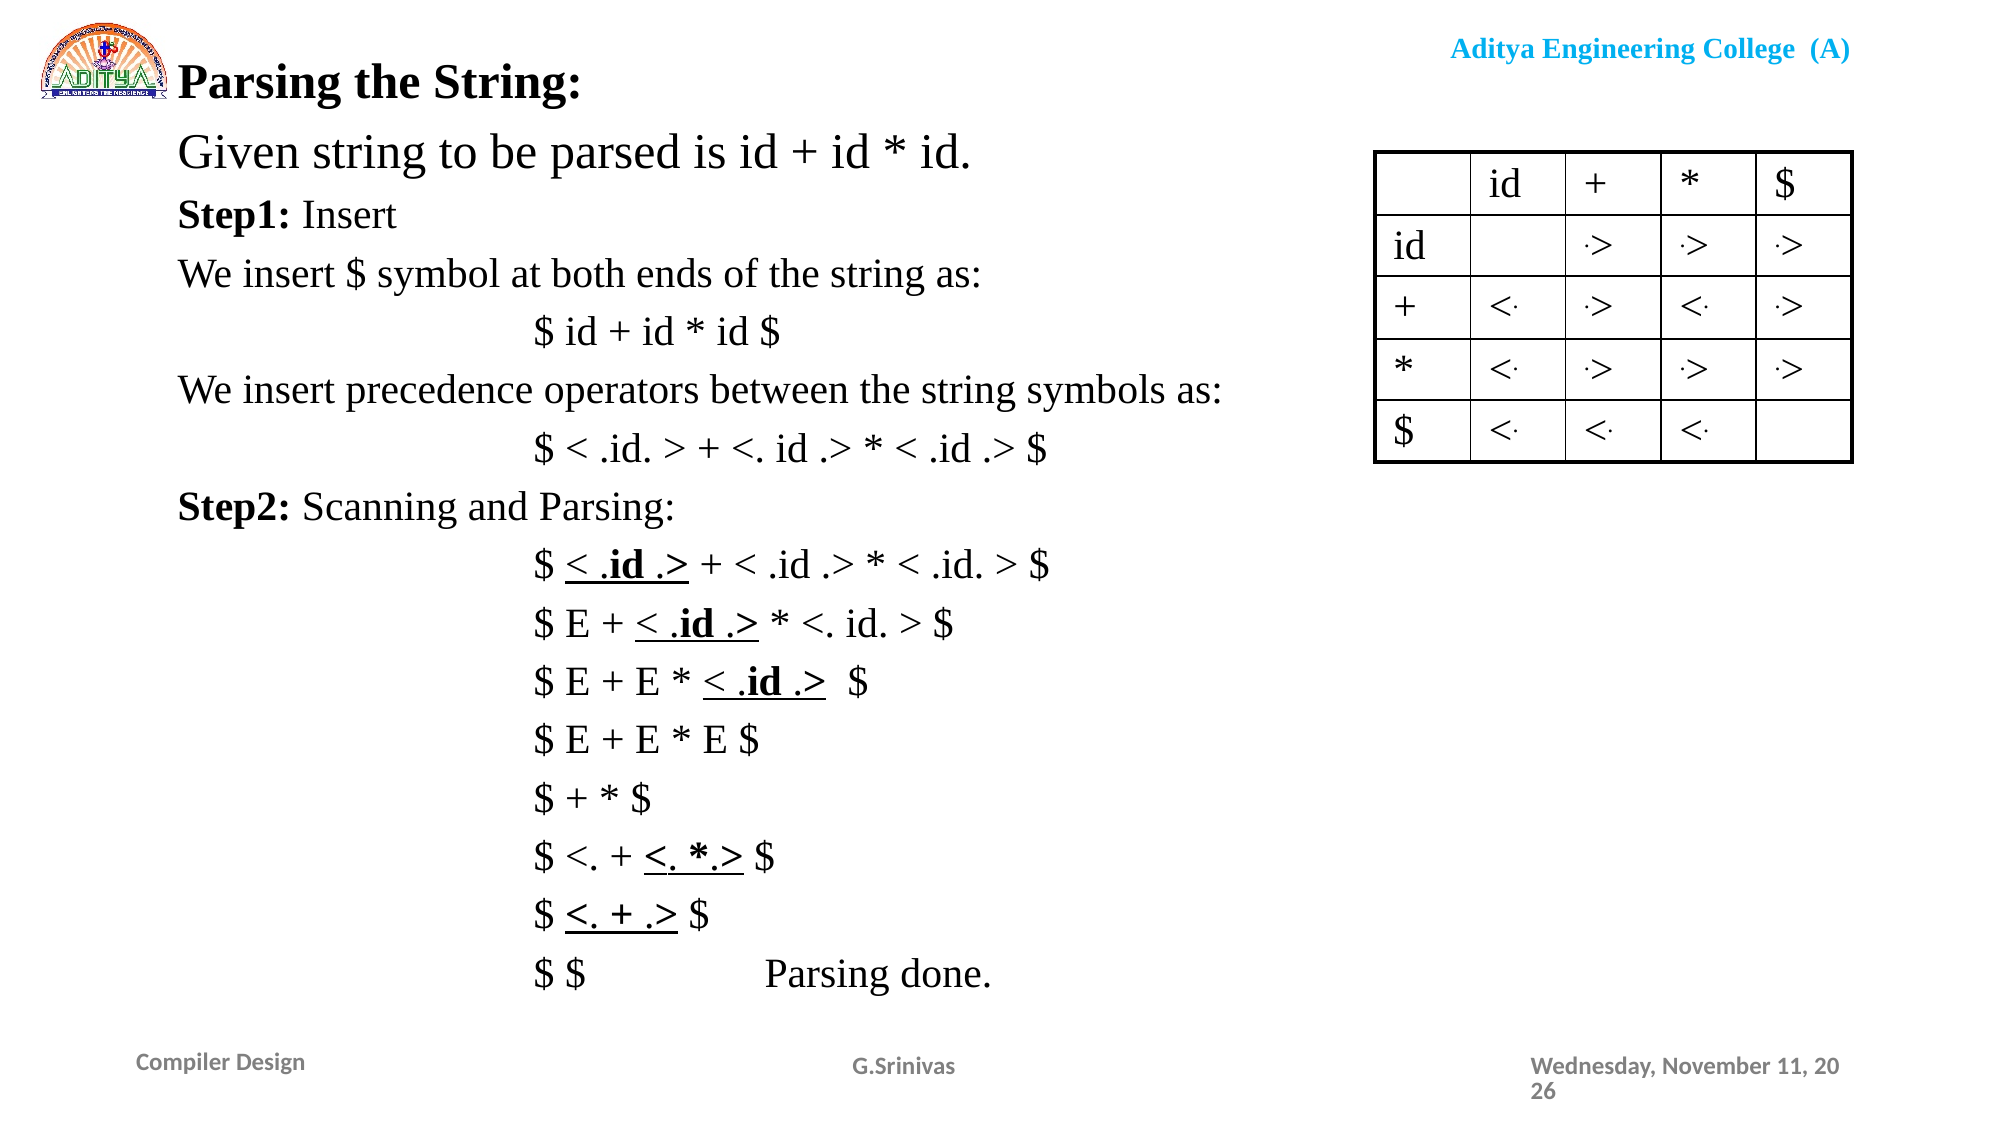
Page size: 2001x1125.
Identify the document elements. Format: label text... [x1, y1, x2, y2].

table_cell <. [1471, 340, 1565, 399]
table_cell [1757, 401, 1850, 460]
table_cell .> [1566, 216, 1660, 275]
table_cell .> [1662, 340, 1755, 399]
table_cell .> [1566, 340, 1660, 399]
table_header + [1566, 154, 1660, 214]
table_cell + [1377, 277, 1470, 338]
table_header $ [1757, 154, 1850, 214]
table_header [1377, 154, 1470, 214]
table_cell <. [1566, 401, 1660, 460]
table_cell .> [1662, 216, 1755, 275]
table_cell [1471, 216, 1565, 275]
list Parsing the String: Given string to be parsed is id + id * id. Step1: Insert We insert $ symbol at both ends of the string as: $ id + id * id $ We insert precedence operators between the string symbols as: $ < .id. > + <. id .> * < .id .> $ Step2: Scanning and Parsing: $ < .id .> + < .id .> * < .id. > $ $ E + < .id .> * <. id. > $ $ E + E * < .id .> $ $ E + E * E $ $ + * $ $ <. + <. *.> $ $ <. + .> $ $ $ Parsing done. [162, 41, 2000, 1044]
table_cell id [1377, 216, 1470, 275]
table_cell .> [1757, 216, 1850, 275]
table_cell <. [1662, 277, 1755, 338]
table_cell $ [1377, 401, 1470, 460]
table_header id [1471, 154, 1565, 214]
table_cell .> [1757, 277, 1850, 338]
table_cell <. [1471, 401, 1565, 460]
table_cell * [1377, 340, 1470, 399]
table_header * [1662, 154, 1755, 214]
table_cell <. [1471, 277, 1565, 338]
picture [39, 22, 168, 99]
table_cell .> [1566, 277, 1660, 338]
table_cell <. [1662, 401, 1755, 460]
table_cell .> [1757, 340, 1850, 399]
